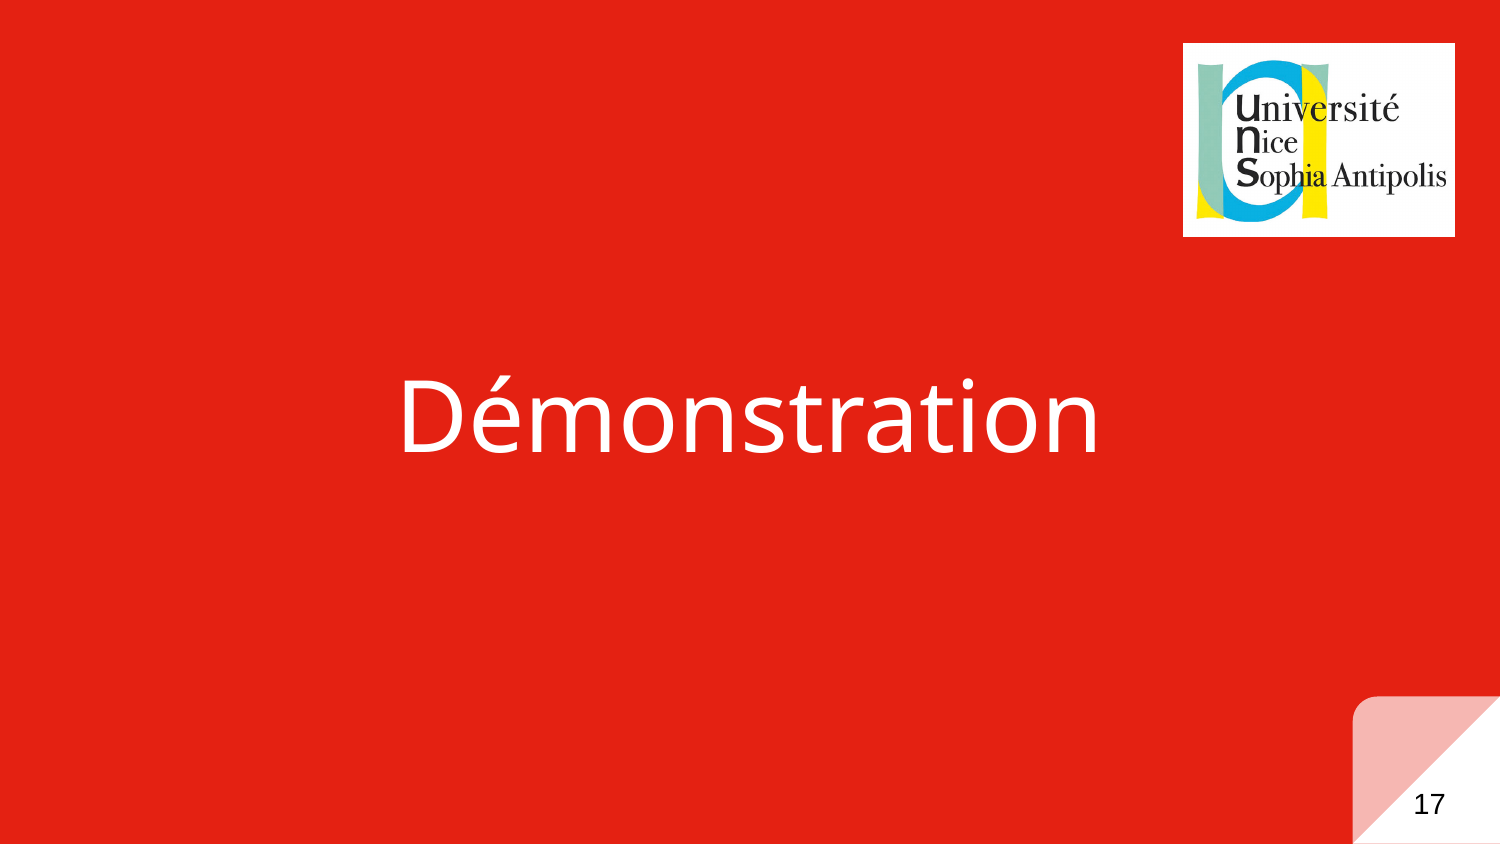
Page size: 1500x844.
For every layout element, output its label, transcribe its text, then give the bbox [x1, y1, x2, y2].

slide_number ‹#› [1398, 770, 1489, 835]
title Démonstration [75, 334, 1425, 488]
picture [1183, 43, 1456, 237]
